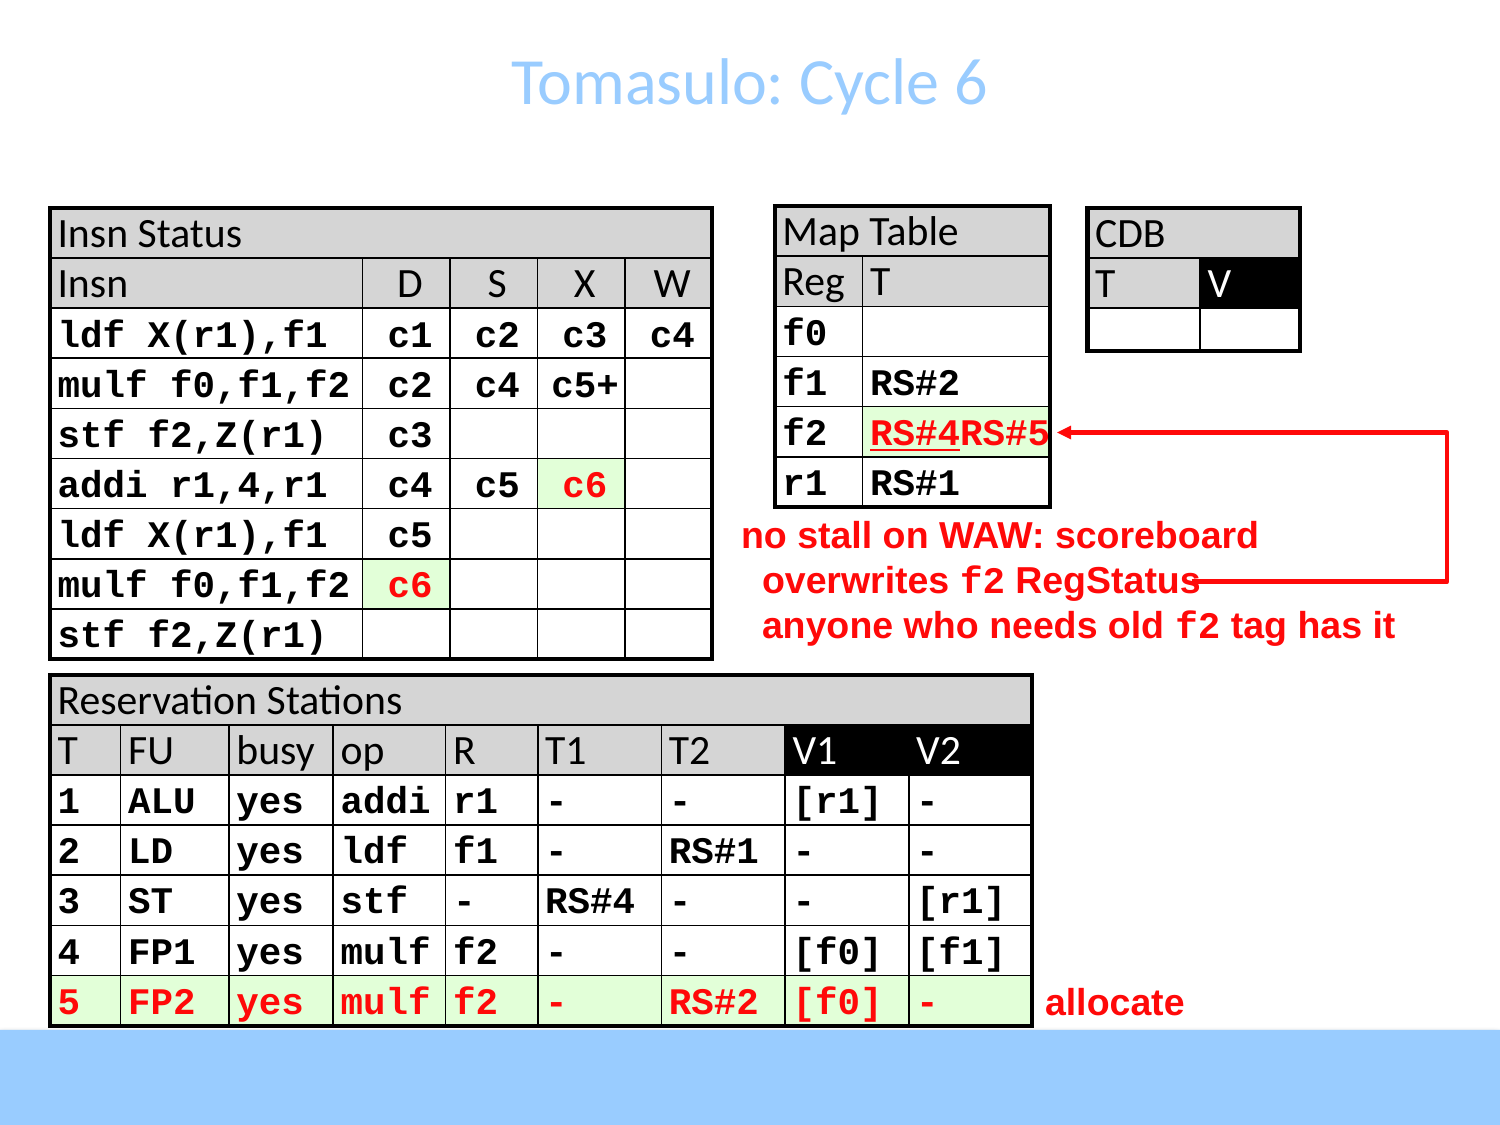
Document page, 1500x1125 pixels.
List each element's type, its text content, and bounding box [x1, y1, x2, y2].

table_cell V1 [786, 726, 908, 774]
table_cell [626, 459, 710, 508]
table_cell [626, 359, 710, 408]
table_cell c4 [363, 459, 449, 508]
table_cell ST [121, 876, 228, 925]
table_cell yes [230, 926, 332, 975]
table_cell c4 [626, 309, 710, 357]
table_cell stf f2,Z(r1) [52, 610, 362, 657]
table_cell Insn [52, 259, 362, 307]
table_cell [r1] [786, 776, 908, 824]
table_cell T [1090, 259, 1199, 307]
table_cell c2 [451, 309, 537, 357]
table_cell f0 [777, 307, 862, 356]
table_cell - [539, 926, 661, 975]
table_cell RS#4 [539, 876, 661, 925]
table_cell f2 [446, 976, 537, 1024]
table_cell RS#1 [863, 458, 1048, 503]
table_cell mulf [334, 976, 445, 1024]
table_cell busy [230, 726, 332, 774]
table_cell c6 [538, 459, 624, 508]
table_cell c4 [451, 359, 537, 408]
table_cell RS#4RS#5 [863, 407, 1048, 456]
table_cell addi [334, 776, 445, 824]
table_cell r1 [777, 458, 862, 503]
table_cell [626, 610, 710, 657]
table_cell 5 [52, 976, 120, 1024]
table_cell 2 [52, 826, 120, 874]
table_cell 3 [52, 876, 120, 925]
table_cell yes [230, 876, 332, 925]
table_cell X [538, 259, 624, 307]
table_cell - [662, 776, 784, 824]
table_cell LD [121, 826, 228, 874]
table_cell - [539, 976, 661, 1024]
table_cell [1201, 309, 1298, 349]
table_cell Reg [777, 257, 862, 306]
table_cell - [786, 826, 908, 874]
table_cell 1 [52, 776, 120, 824]
table_header Map Table [777, 208, 1048, 255]
table_cell f2 [777, 407, 862, 456]
table_header Insn Status [52, 210, 710, 257]
table_cell ldf X(r1),f1 [52, 309, 362, 357]
table_cell f1 [446, 826, 537, 874]
table_cell [626, 409, 710, 458]
table_cell [f1] [910, 926, 1030, 975]
table_cell W [626, 259, 710, 307]
table_cell S [451, 259, 537, 307]
table_cell [538, 560, 624, 608]
table_cell FP2 [121, 976, 228, 1024]
table_cell [f0] [786, 976, 908, 1024]
table_cell RS#2 [662, 976, 784, 1024]
table_cell - [539, 776, 661, 824]
table_cell T [863, 257, 1048, 306]
table_cell c1 [363, 309, 449, 357]
table_cell 4 [52, 926, 120, 975]
text_box no stall on WAW: scoreboard overwrites f2 RegStatus anyone who needs old f2 tag has it [726, 503, 1411, 654]
table_cell [538, 409, 624, 458]
table_cell - [446, 876, 537, 925]
table_header Reservation Stations [52, 677, 1030, 724]
table_cell - [786, 876, 908, 925]
text_box allocate [1030, 971, 1200, 1031]
table_cell [626, 509, 710, 558]
table_cell T1 [539, 726, 661, 774]
table_cell c6 [363, 560, 449, 608]
table_cell c5+ [538, 359, 624, 408]
title Tomasulo: Cycle 6 [0, 30, 1500, 126]
table_cell [1090, 309, 1199, 349]
table_cell c5 [451, 459, 537, 508]
table_cell c2 [363, 359, 449, 408]
table_cell r1 [446, 776, 537, 824]
table_cell c3 [363, 409, 449, 458]
table_cell [538, 610, 624, 657]
table_cell T [52, 726, 120, 774]
table_cell ALU [121, 776, 228, 824]
table_cell RS#2 [863, 357, 1048, 406]
table_cell FU [121, 726, 228, 774]
table_cell V2 [910, 726, 1030, 774]
table_cell mulf f0,f1,f2 [52, 359, 362, 408]
table_cell FP1 [121, 926, 228, 975]
table_cell [863, 307, 1048, 356]
table_cell stf f2,Z(r1) [52, 409, 362, 458]
table_cell [626, 560, 710, 608]
table_cell addi r1,4,r1 [52, 459, 362, 508]
table_cell [363, 610, 449, 657]
table_cell D [363, 259, 449, 307]
table_cell R [446, 726, 537, 774]
table_cell stf [334, 876, 445, 925]
table_cell [451, 509, 537, 558]
table_cell [f0] [786, 926, 908, 975]
table_cell [451, 409, 537, 458]
text_box [1057, 426, 1448, 583]
table_cell ldf X(r1),f1 [52, 509, 362, 558]
table_cell - [910, 976, 1030, 1024]
table_cell mulf [334, 926, 445, 975]
table_cell - [910, 826, 1030, 874]
table_cell [451, 560, 537, 608]
table_cell yes [230, 976, 332, 1024]
table_cell - [539, 826, 661, 874]
table_cell f1 [777, 357, 862, 406]
table_cell c5 [363, 509, 449, 558]
table_cell V [1201, 259, 1298, 307]
table_cell - [662, 876, 784, 925]
table_cell [451, 610, 537, 657]
table_cell RS#1 [662, 826, 784, 874]
table_cell f2 [446, 926, 537, 975]
table_header CDB [1090, 210, 1298, 257]
table_cell op [334, 726, 445, 774]
table_cell yes [230, 776, 332, 824]
table_cell T2 [662, 726, 784, 774]
table_cell - [662, 926, 784, 975]
table_cell mulf f0,f1,f2 [52, 560, 362, 608]
table_cell ldf [334, 826, 445, 874]
table_cell c3 [538, 309, 624, 357]
table_cell yes [230, 826, 332, 874]
table_cell - [910, 776, 1030, 824]
table_cell [538, 509, 624, 558]
table_cell [r1] [910, 876, 1030, 925]
